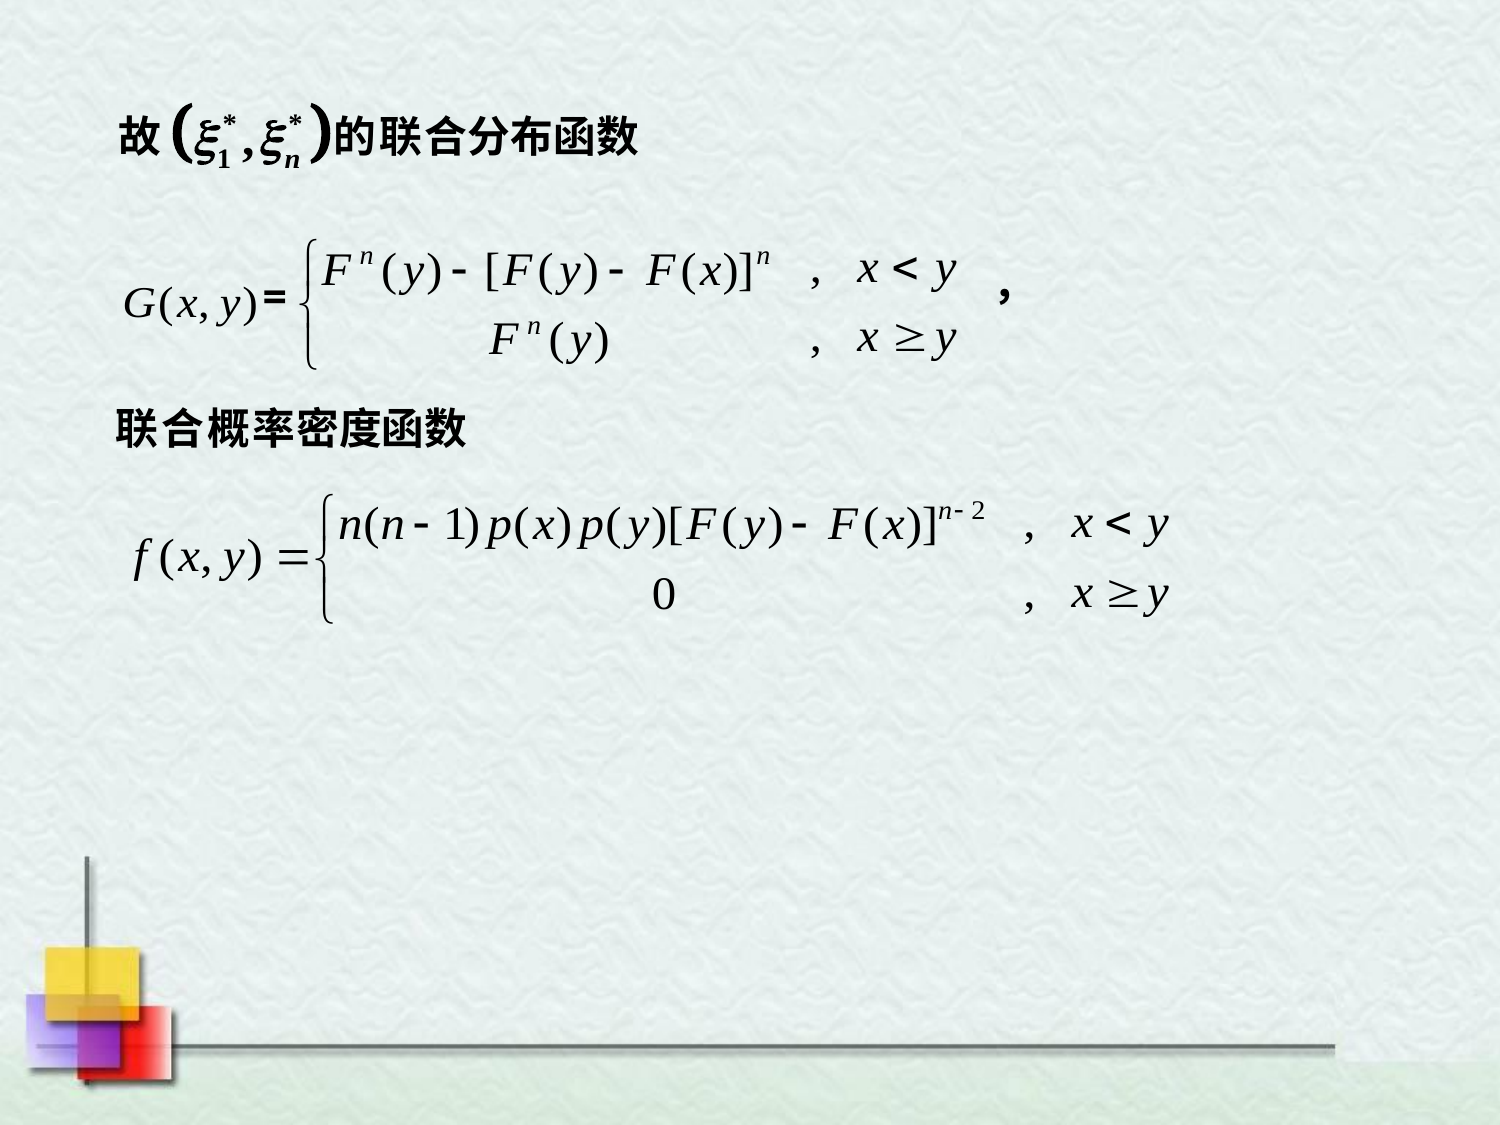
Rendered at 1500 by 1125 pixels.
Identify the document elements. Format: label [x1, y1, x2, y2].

text_box [29, 78, 1321, 886]
picture [0, 0, 1500, 1125]
